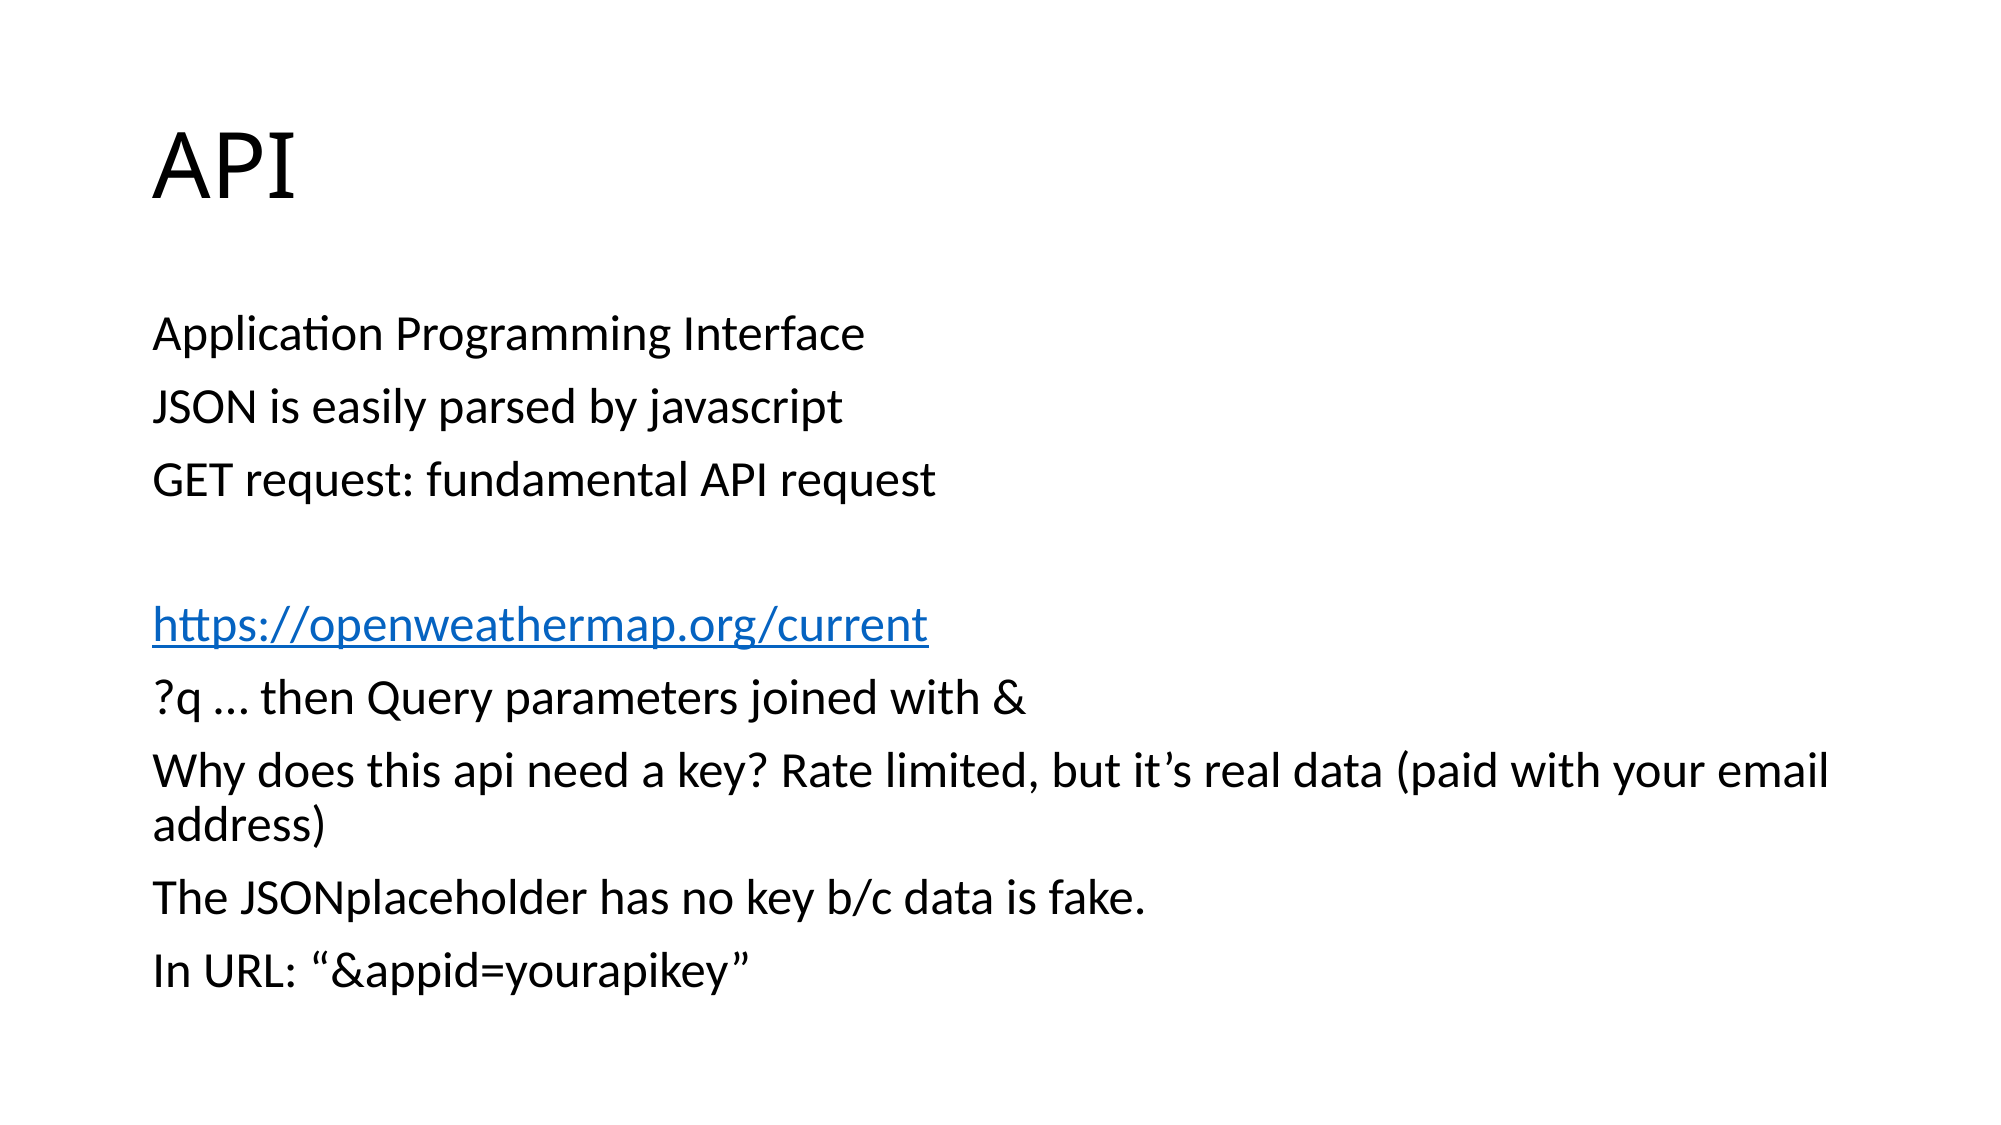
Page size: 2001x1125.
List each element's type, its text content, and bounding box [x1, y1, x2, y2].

title API [137, 59, 1863, 278]
list Application Programming Interface JSON is easily parsed by javascript GET request: fundamental API request https://openweathermap.org/current ?q … then Query parameters joined with & Why does this api need a key? Rate limited, but it’s real data (paid with your email address) The JSONplaceholder has no key b/c data is fake. In URL: “&appid=yourapikey” [137, 299, 1863, 1014]
